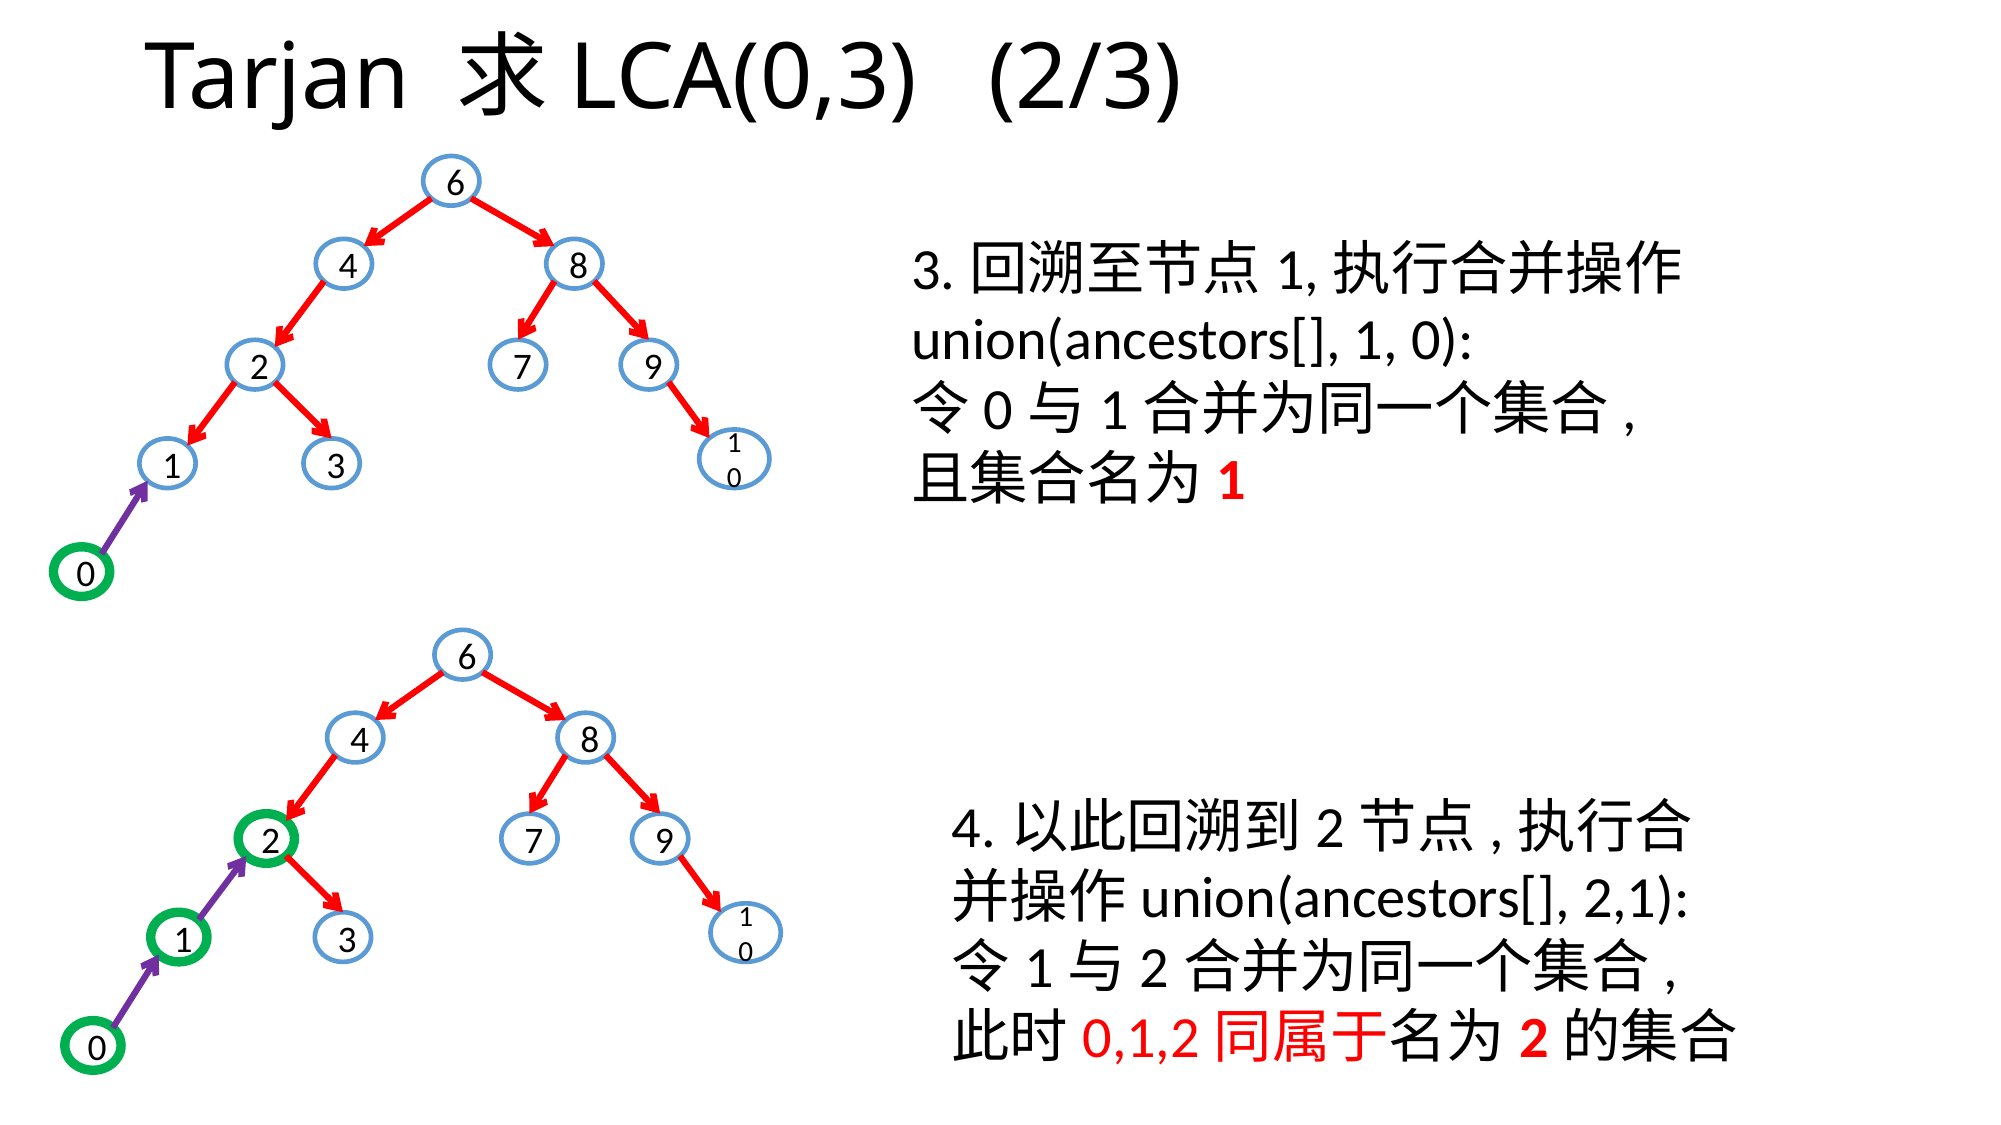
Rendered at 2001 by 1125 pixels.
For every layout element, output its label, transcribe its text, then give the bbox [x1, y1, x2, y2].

title Tarjan 求LCA(0,3) (2/3) [130, 0, 1856, 159]
text_box 3.回溯至节点1,执行合并操作 union(ancestors[], 1, 0): 令0与1合并为同一个集合, 且集合名为1 [896, 223, 1698, 519]
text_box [53, 155, 770, 597]
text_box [64, 629, 781, 1071]
text_box 4.以此回溯到2节点,执行合并操作union(ancestors[], 2,1): 令1与2合并为同一个集合, 此时0,1,2同属于名为2的集合 [937, 781, 1762, 1077]
